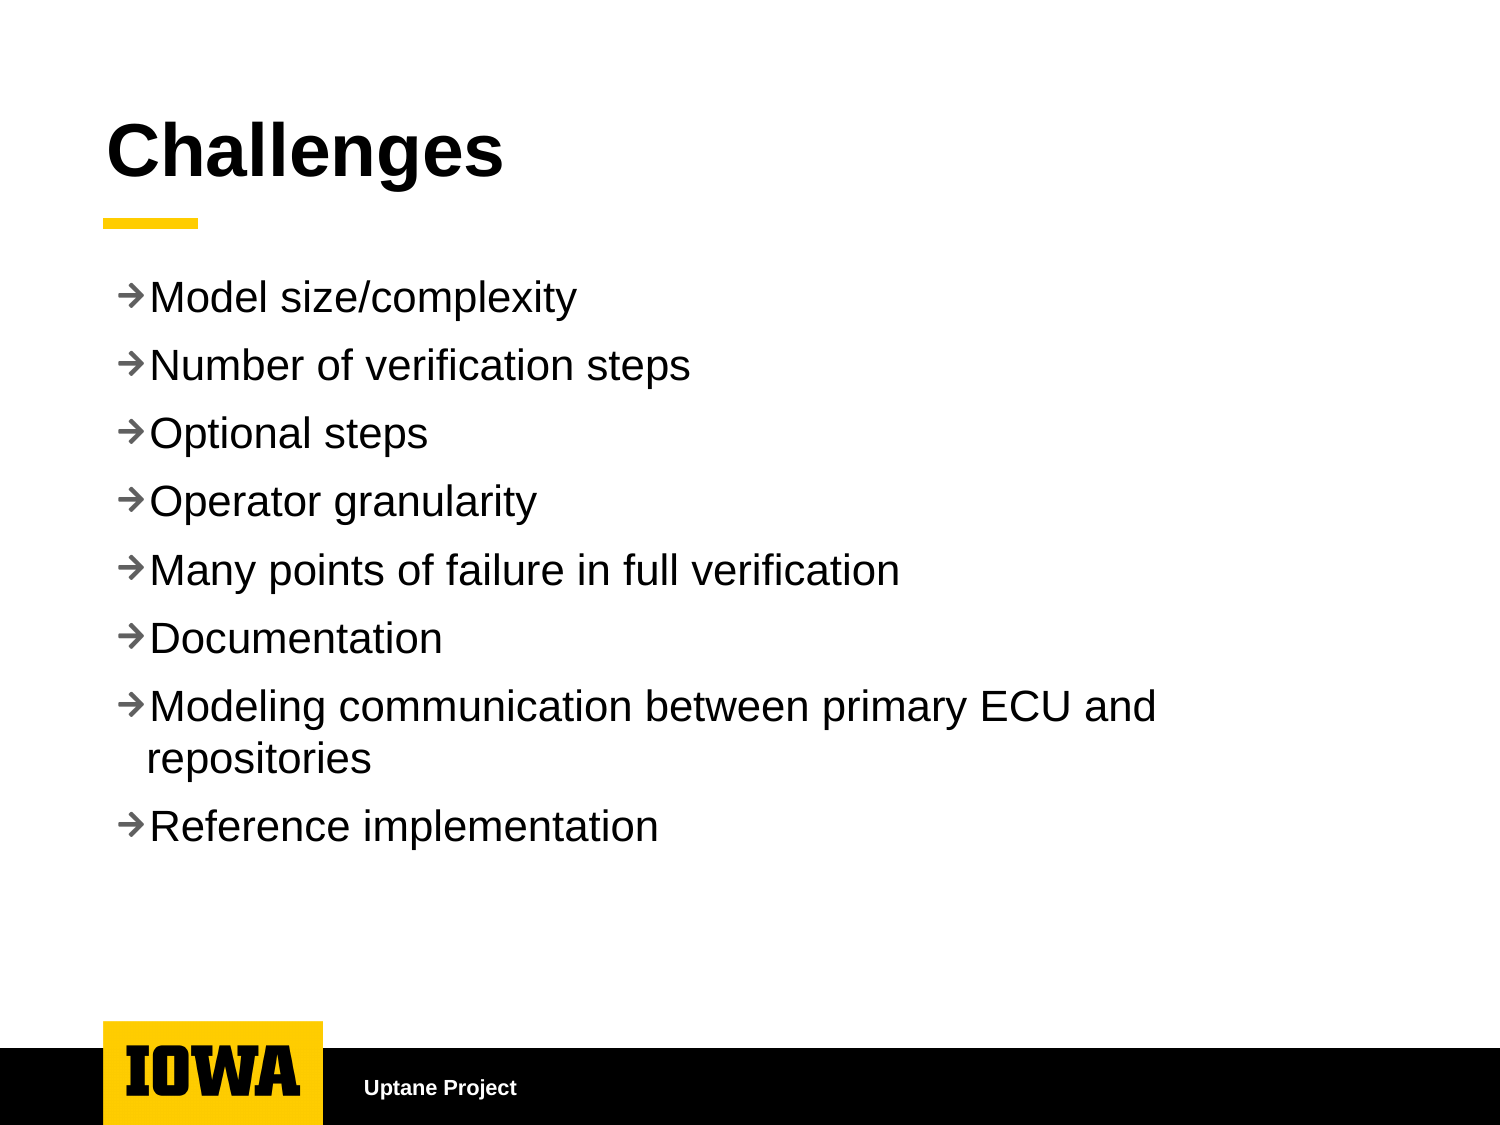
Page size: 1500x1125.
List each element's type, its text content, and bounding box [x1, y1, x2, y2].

picture [118, 809, 148, 839]
picture [118, 280, 148, 310]
list Model size/complexity Number of verification steps Optional steps Operator granularity Many points of failure in full verification Documentation Modeling communication between primary ECU and repositories Reference implementation [103, 261, 1397, 981]
title Challenges [90, 81, 1385, 224]
picture [118, 620, 148, 651]
footer Uptane Project [348, 1056, 1379, 1117]
picture [118, 552, 148, 582]
picture [118, 689, 148, 719]
picture [103, 1021, 323, 1125]
picture [118, 484, 148, 514]
picture [118, 348, 148, 378]
picture [118, 416, 148, 446]
